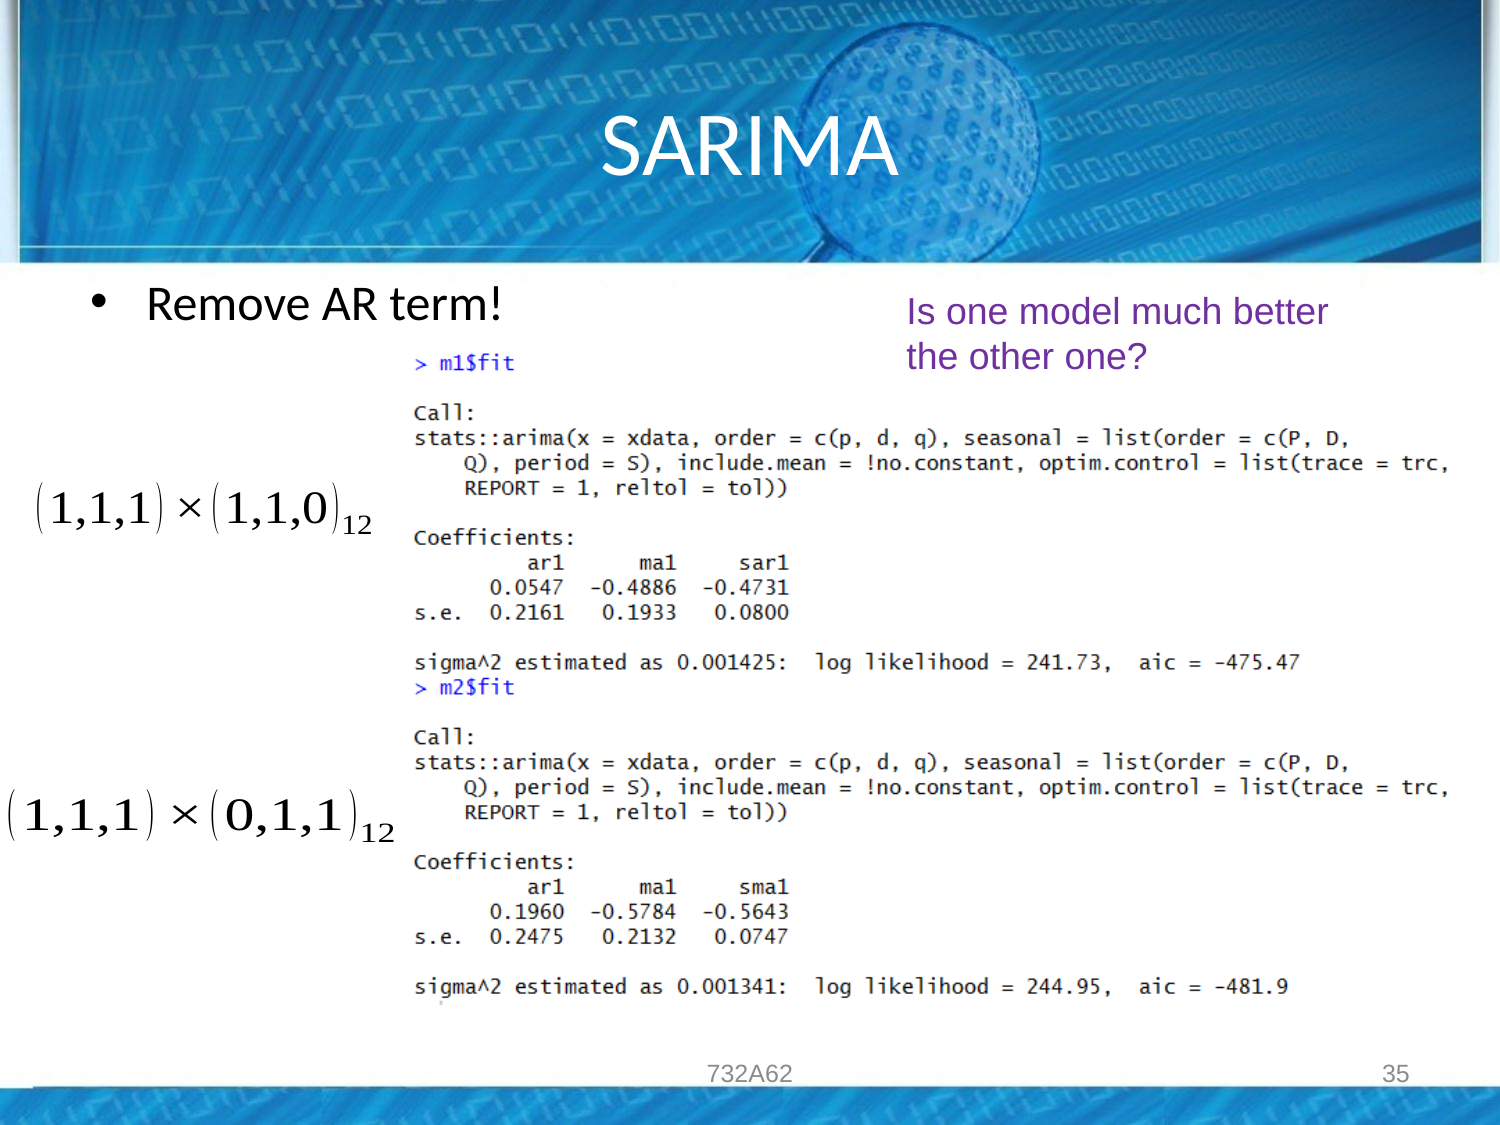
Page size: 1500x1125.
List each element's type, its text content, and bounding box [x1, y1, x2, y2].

title SARIMA [75, 45, 1425, 233]
footer 732A62 [512, 1042, 988, 1103]
slide_number 35 [1074, 1042, 1425, 1103]
picture [0, 0, 1500, 1125]
text_box Is one model much better the other one? [891, 279, 1400, 349]
list Remove AR term! [75, 262, 1425, 1005]
